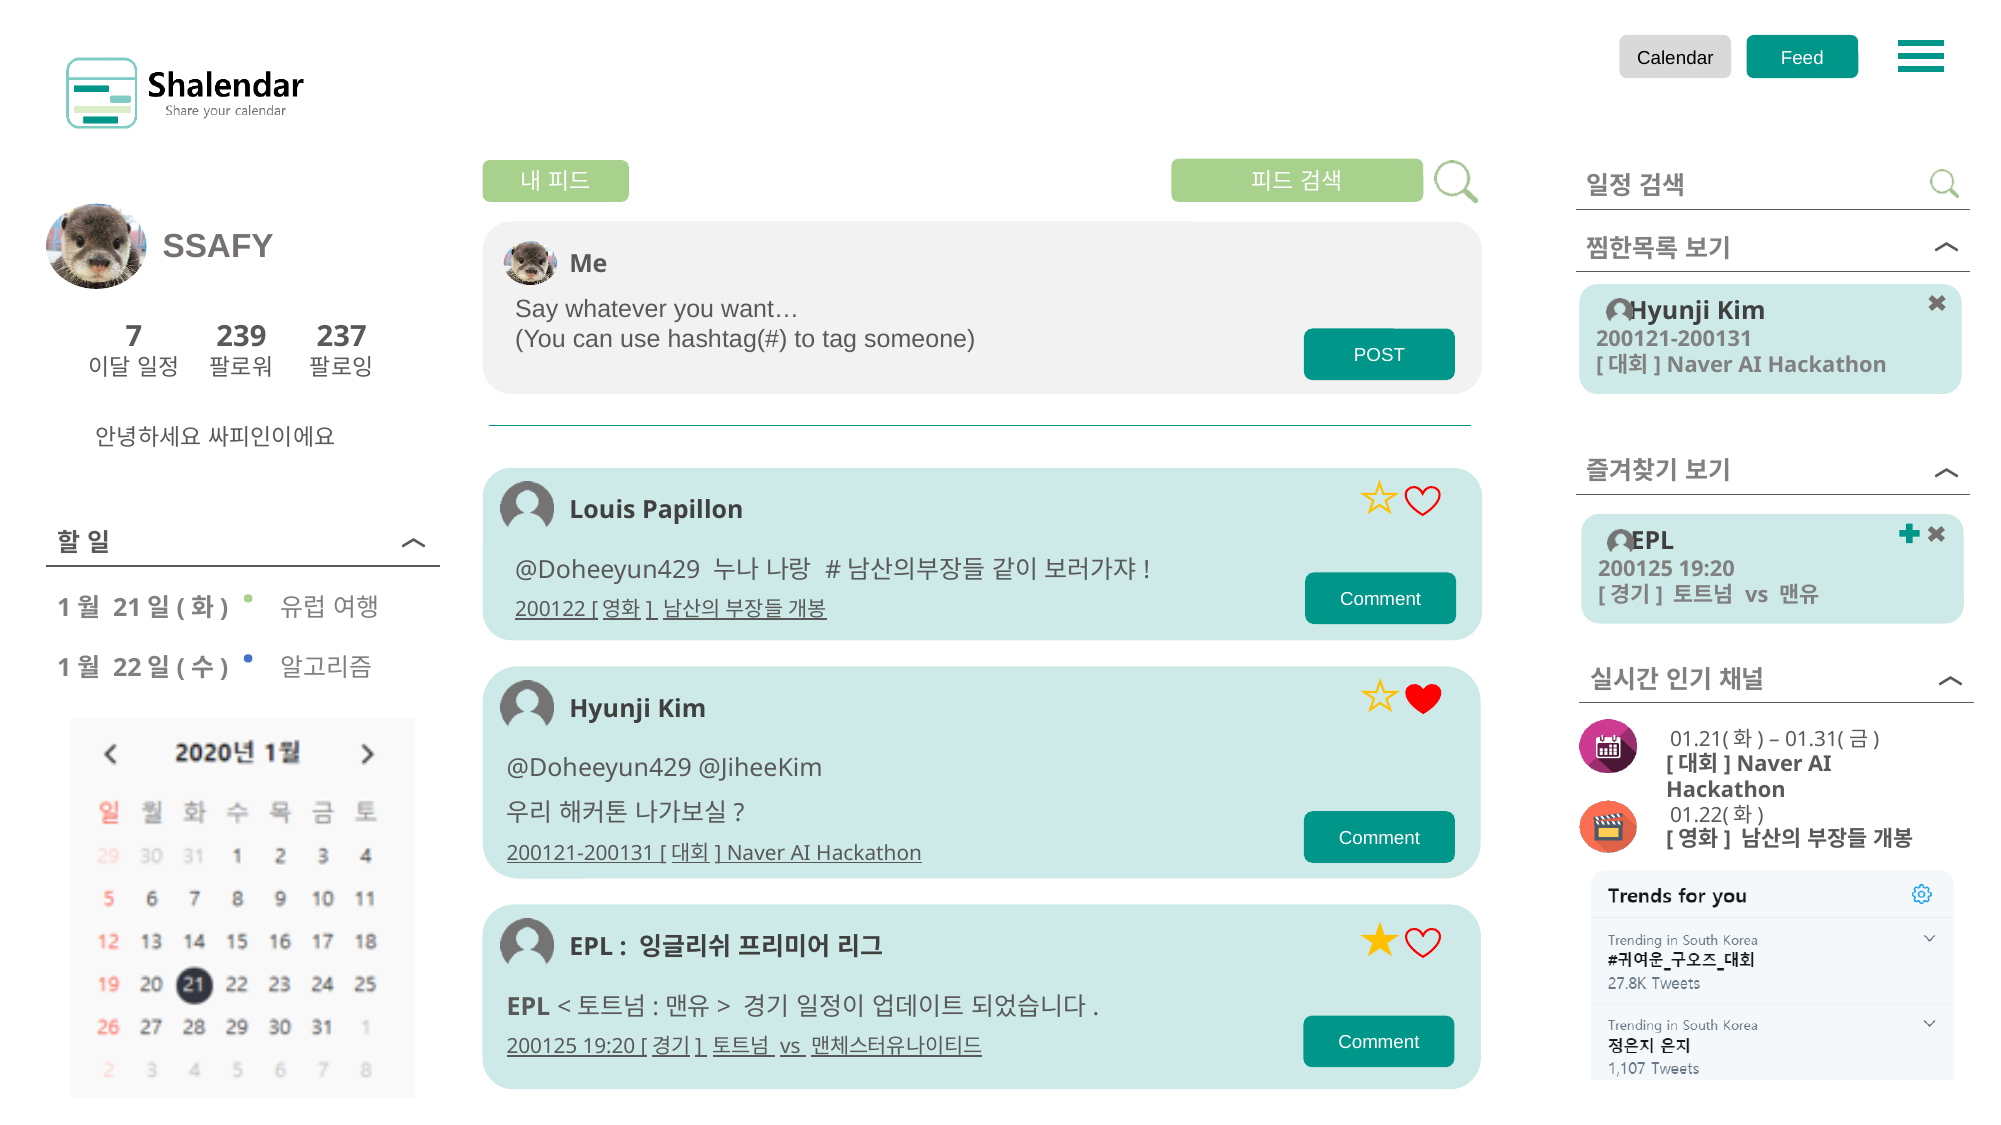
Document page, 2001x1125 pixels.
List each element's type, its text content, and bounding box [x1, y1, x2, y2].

text_box [1898, 522, 1921, 544]
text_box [1897, 43, 1945, 70]
picture [71, 718, 415, 1098]
text_box [44, 202, 148, 290]
text_box [1927, 293, 1948, 313]
text_box [1578, 283, 1963, 395]
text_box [482, 221, 1483, 394]
text_box 〉 [391, 524, 436, 565]
text_box 〉 [1924, 454, 1970, 494]
text_box Hyunji Kim 200121-200131 [대회] Naver AI Hackathon [1581, 287, 1908, 385]
text_box 237 팔로잉 [292, 309, 392, 387]
text_box 내 피드 [481, 159, 630, 203]
text_box 즐겨찾기 보기 [1571, 447, 1898, 493]
text_box 할 일 [42, 519, 163, 558]
text_box 7 이달 일정 [59, 309, 209, 387]
text_box 〉 [1928, 662, 1973, 702]
picture [1929, 169, 1959, 198]
text_box 찜한목록 보기 [1571, 225, 1898, 270]
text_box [1579, 718, 1966, 853]
text_box SSAFY [147, 217, 464, 272]
text_box Feed [1745, 33, 1860, 80]
text_box 피드 검색 [1170, 157, 1425, 203]
text_box 〉 [1924, 228, 1970, 269]
text_box 실시간 인기 채널 [1575, 655, 1902, 701]
picture [1583, 865, 1962, 1080]
picture [1434, 160, 1479, 204]
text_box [482, 467, 1483, 641]
picture [1606, 298, 1633, 325]
text_box 일정 검색 [1571, 162, 1898, 208]
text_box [482, 666, 1481, 879]
text_box [1926, 524, 1947, 544]
text_box 안녕하세요 싸피인이에요 [80, 415, 442, 485]
picture [57, 51, 312, 135]
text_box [482, 904, 1481, 1112]
text_box 239 팔로워 [209, 309, 291, 387]
text_box 1월 21일(화) · 유럽 여행 1월 22일(수) · 알고리즘 [42, 558, 403, 694]
picture [1607, 529, 1634, 556]
text_box [1580, 512, 1965, 625]
text_box EPL 200125 19:20 [경기] 토트넘 vs 맨유 [1583, 517, 1910, 615]
text_box Calendar [1618, 33, 1733, 80]
